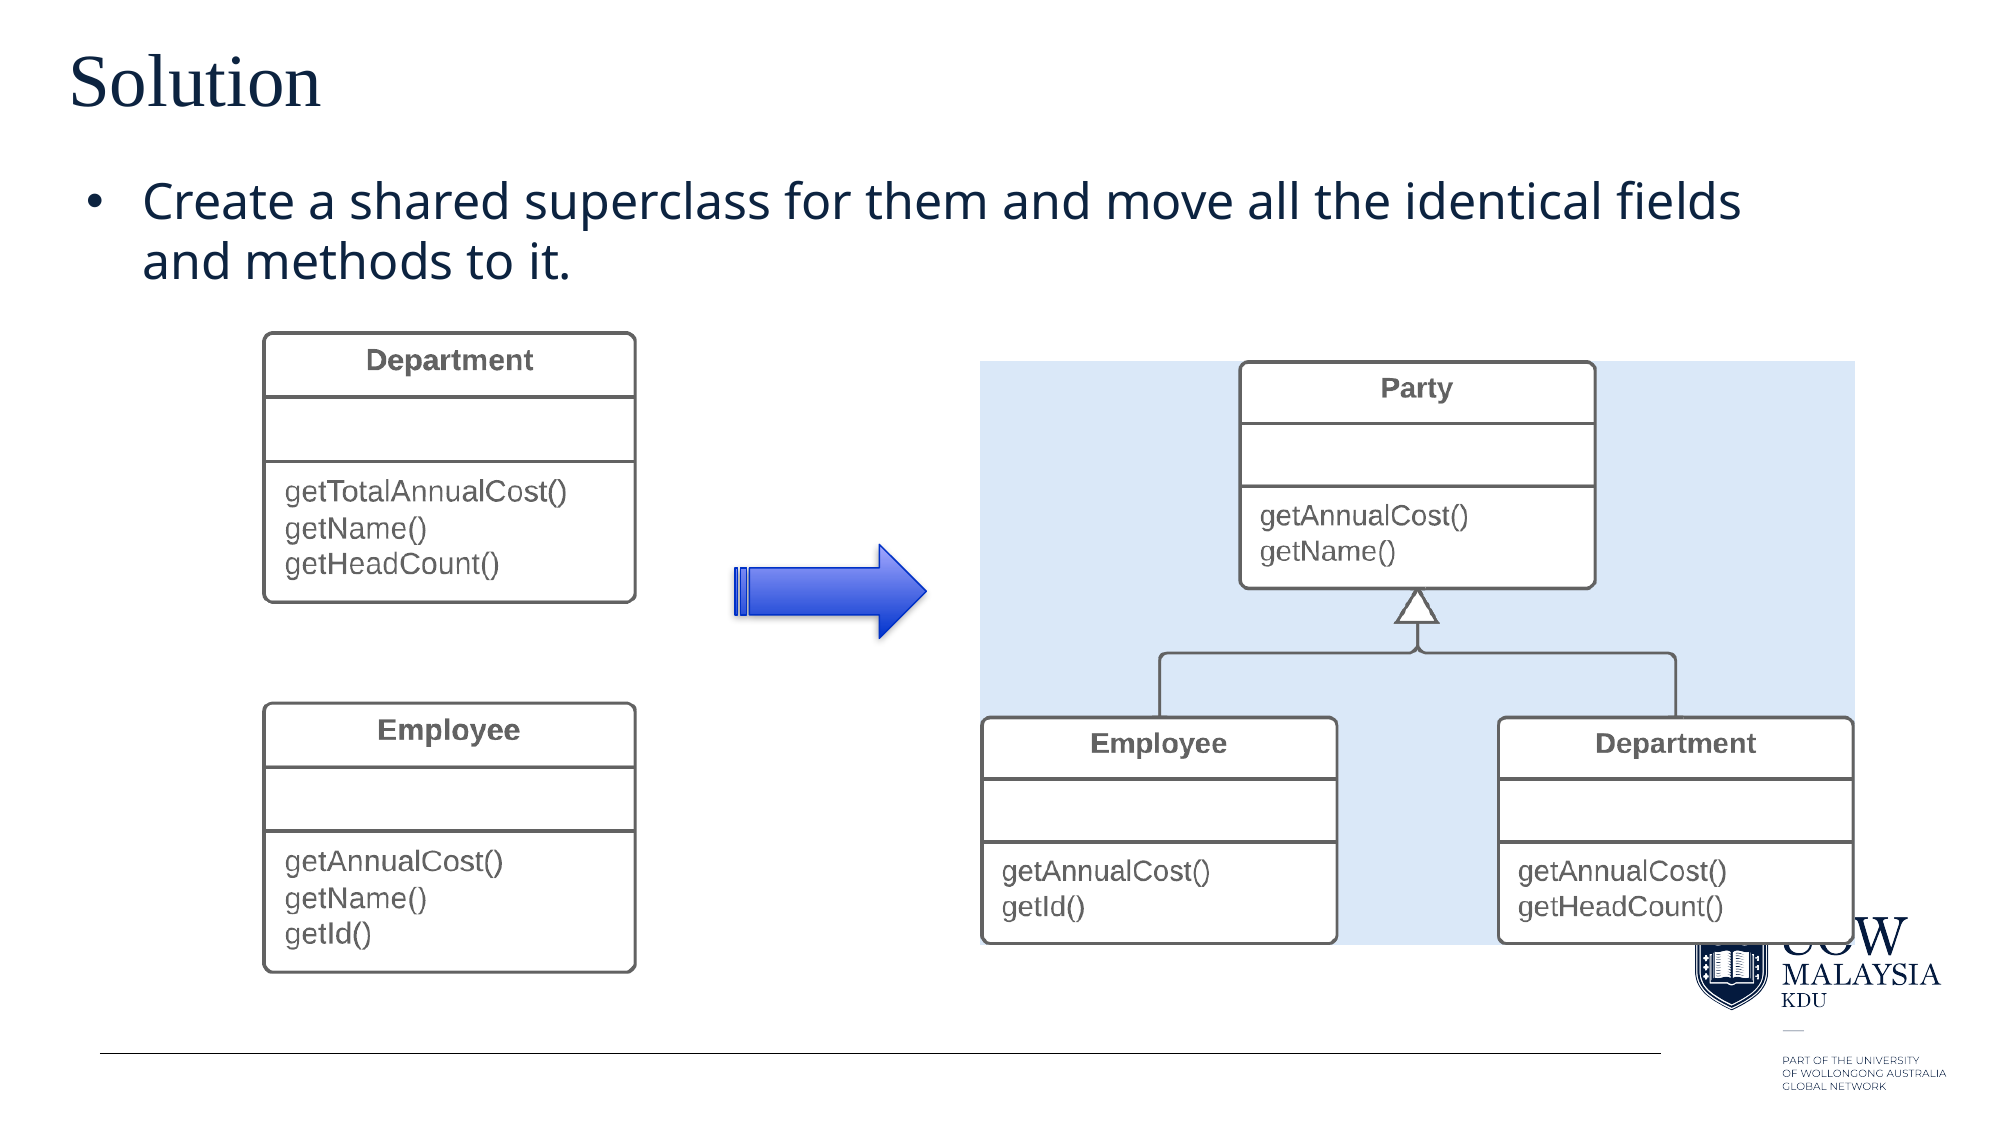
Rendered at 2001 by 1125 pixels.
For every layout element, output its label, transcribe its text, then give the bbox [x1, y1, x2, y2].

list Create a shared superclass for them and move all the identical fields and methods to it. [85, 169, 1767, 317]
text_box [740, 567, 747, 616]
text_box [734, 567, 738, 616]
title Solution [68, 31, 1630, 170]
picture [262, 331, 637, 975]
text_box [748, 543, 927, 640]
picture [979, 360, 1947, 1091]
